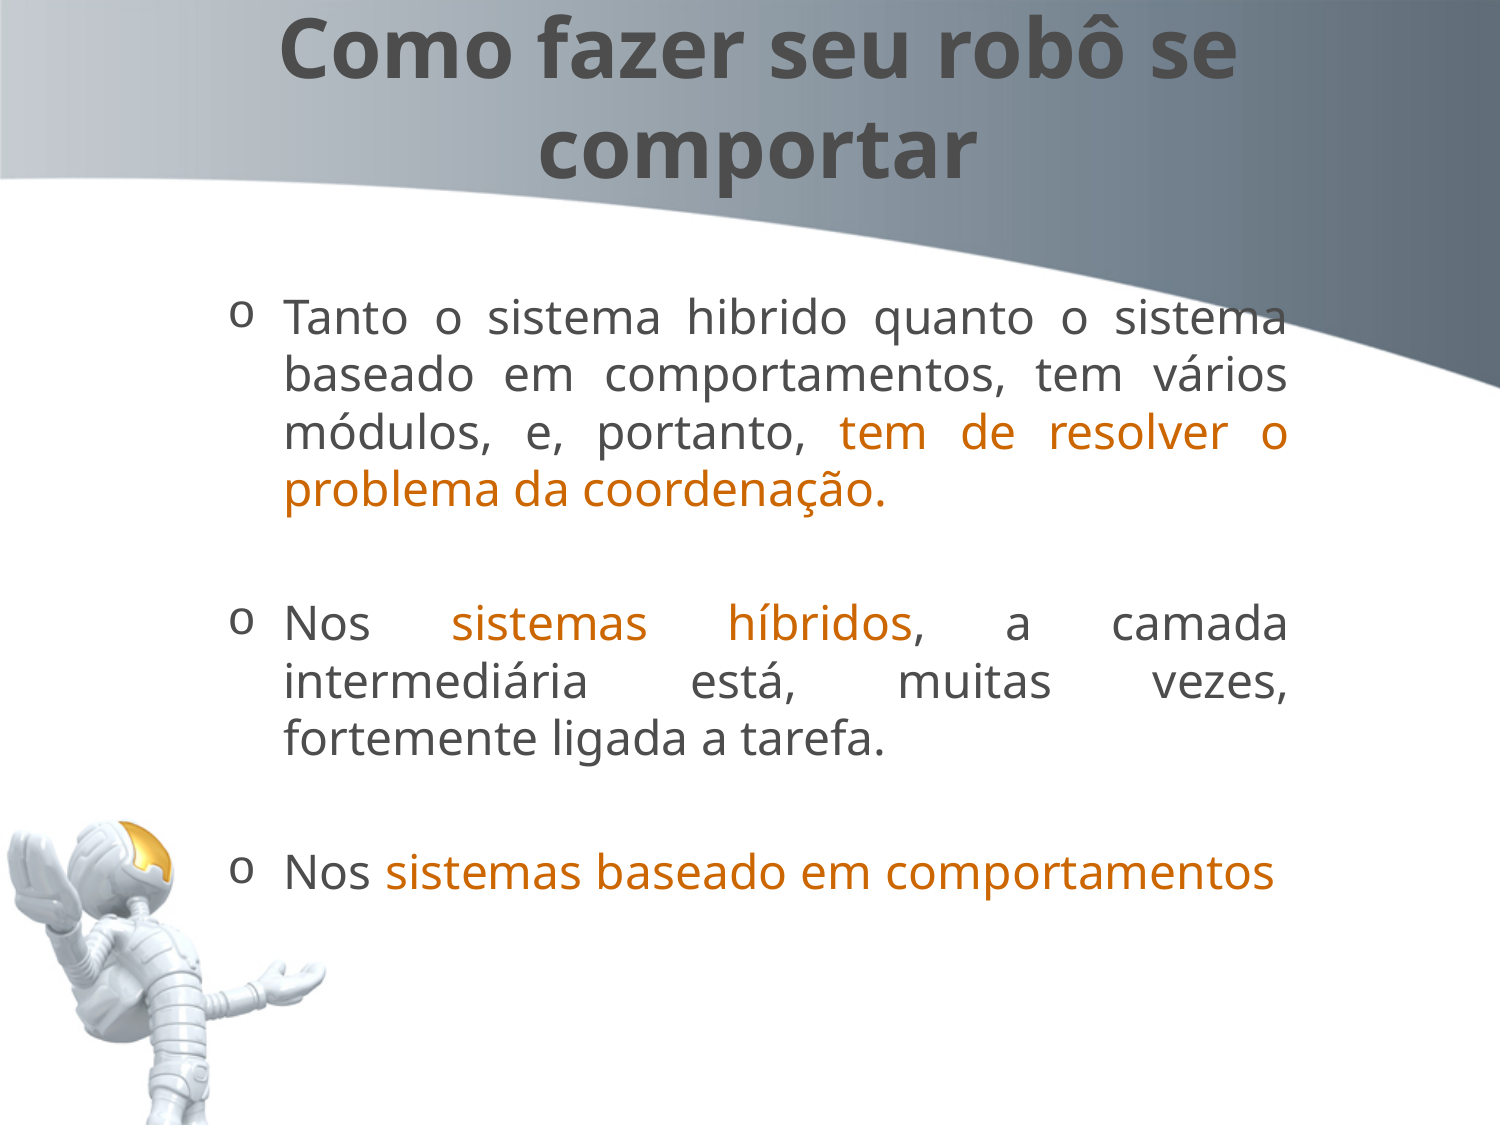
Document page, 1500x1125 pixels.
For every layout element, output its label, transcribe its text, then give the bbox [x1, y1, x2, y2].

text_box Tanto o sistema hibrido quanto o sistema baseado em comportamentos, tem vários módulos, e, portanto, tem de resolver o problema da coordenação. Nos sistemas híbridos, a camada intermediária está, muitas vezes, fortemente ligada a tarefa. Nos sistemas baseado em comportamentos [212, 278, 1306, 1071]
text_box Como fazer seu robô se comportar [212, 53, 1306, 138]
picture [0, 0, 1500, 1125]
